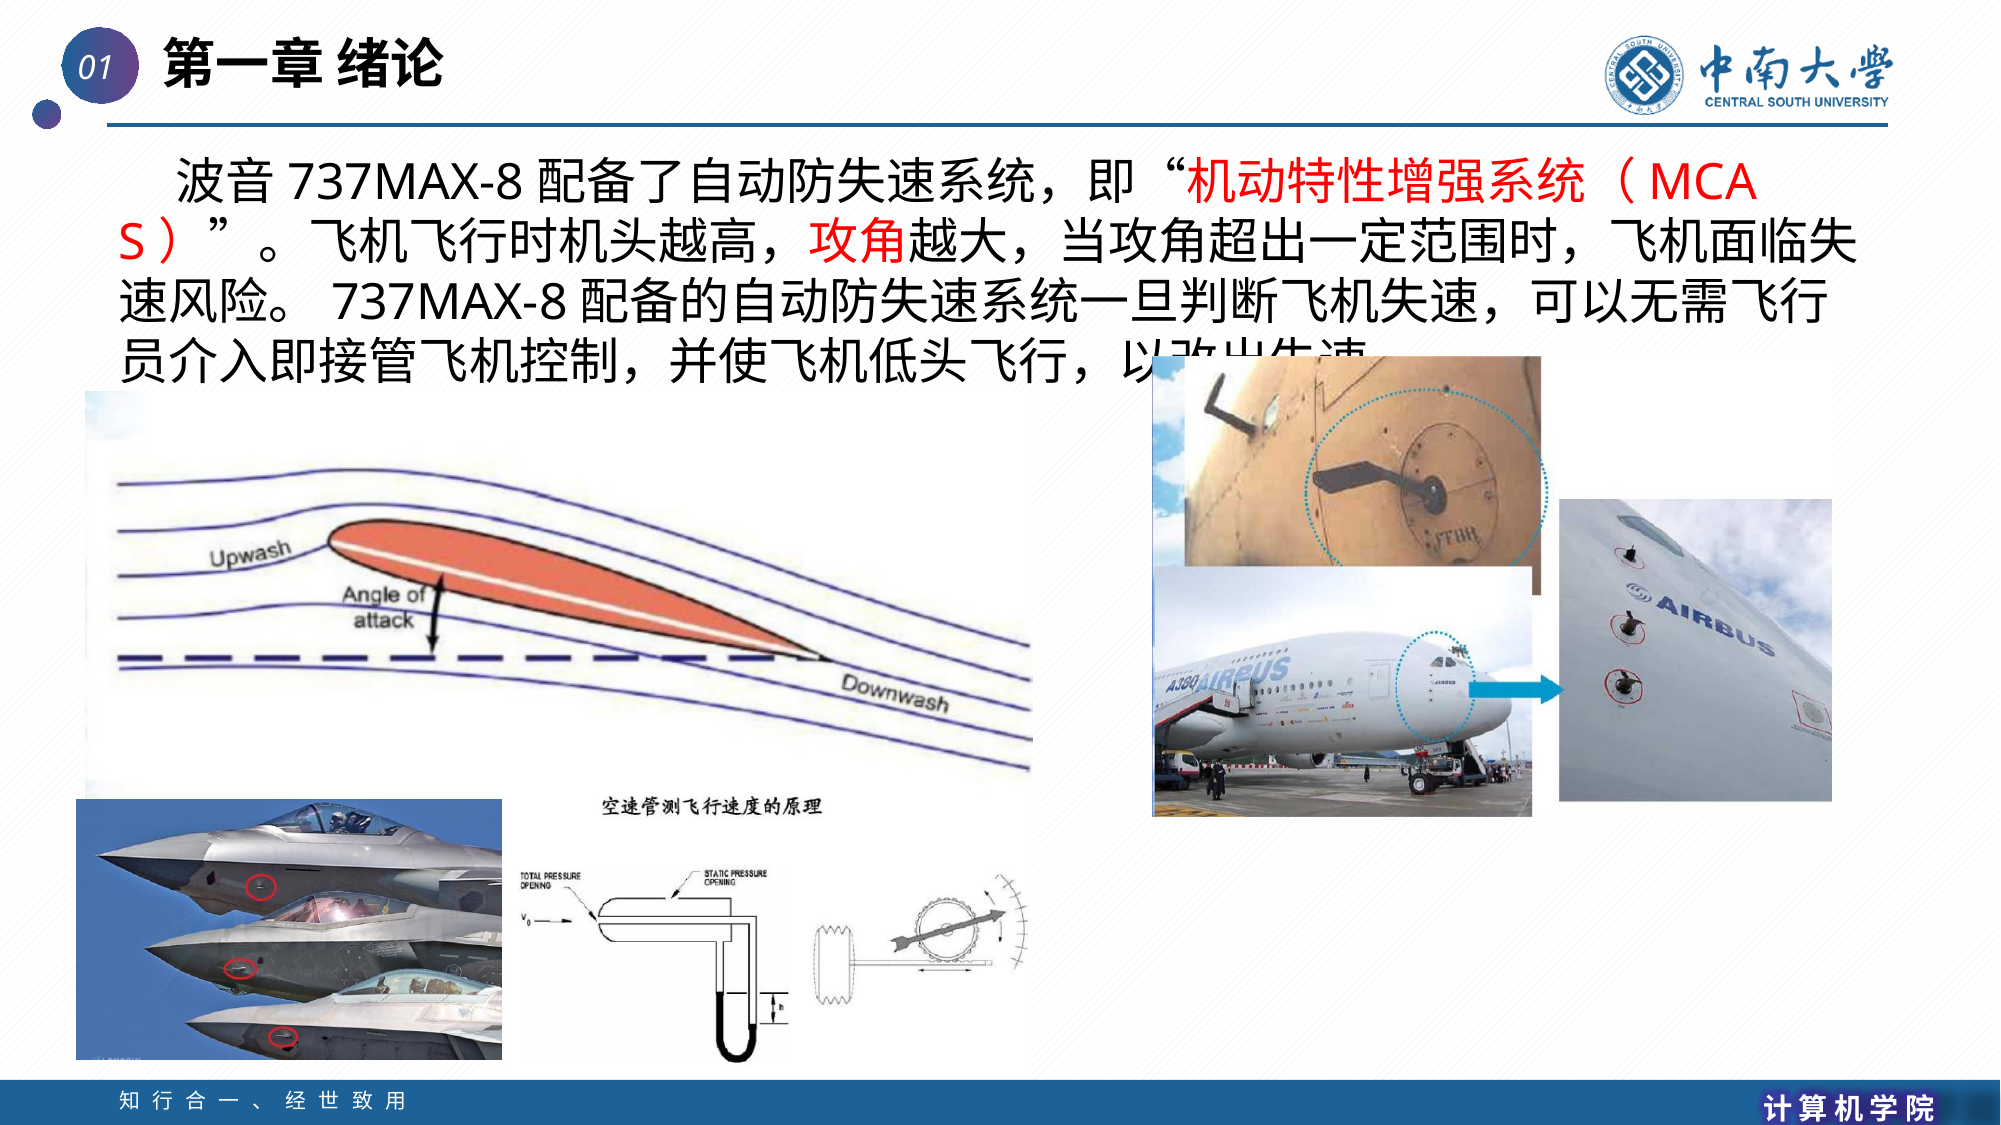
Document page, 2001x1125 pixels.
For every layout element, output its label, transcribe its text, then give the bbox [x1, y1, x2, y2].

picture [76, 391, 1033, 1074]
picture [1594, 29, 1906, 121]
picture [1152, 356, 1832, 817]
text_box 波音737MAX-8配备了自动防失速系统，即“机动特性增强系统（MCAS）”。飞机飞行时机头越高，攻角越大，当攻角超出一定范围时，飞机面临失速风险。737MAX-8配备的自动防失速系统一旦判断飞机失速，可以无需飞行员介入即接管飞机控制，并使飞机低头飞行，以改出失速。 [104, 142, 1888, 397]
